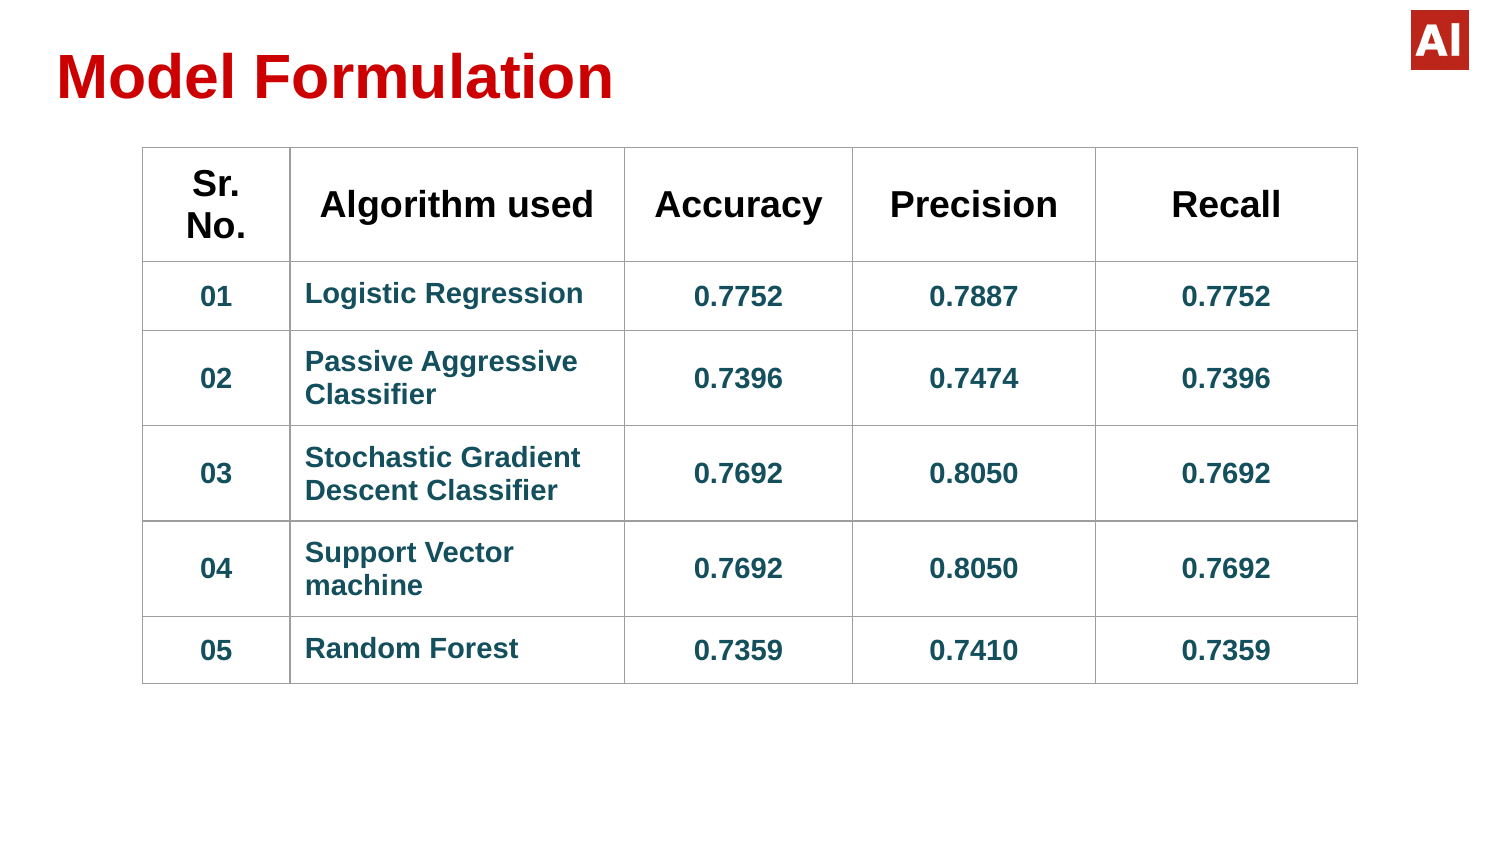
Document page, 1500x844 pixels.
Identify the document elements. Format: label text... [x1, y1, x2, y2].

table_cell 0.7396 [625, 331, 852, 425]
picture [1459, 10, 1469, 70]
table_cell 0.7692 [1096, 522, 1357, 616]
table_cell 04 [143, 522, 289, 616]
table_header Algorithm used [291, 148, 624, 261]
table_cell 02 [143, 331, 289, 425]
table_cell 05 [143, 617, 289, 683]
table_header Recall [1096, 148, 1357, 261]
table_cell 0.7887 [853, 262, 1095, 330]
table_cell 0.7752 [625, 262, 852, 330]
table_cell 0.7692 [1096, 426, 1357, 520]
table_cell 0.7410 [853, 617, 1095, 683]
table_header Sr. No. [143, 148, 289, 261]
table_cell 0.7396 [1096, 331, 1357, 425]
title Model Formulation [41, 0, 1459, 148]
table_cell Stochastic Gradient Descent Classifier [291, 426, 624, 520]
table_cell 03 [143, 426, 289, 520]
table_cell Support Vector machine [291, 522, 624, 616]
table_cell 0.8050 [853, 426, 1095, 520]
table_cell 0.7474 [853, 331, 1095, 425]
table_cell 0.7359 [625, 617, 852, 683]
table_cell 0.7692 [625, 426, 852, 520]
table_cell Random Forest [291, 617, 624, 683]
table_header Precision [853, 148, 1095, 261]
table_cell 01 [143, 262, 289, 330]
table_cell 0.7692 [625, 522, 852, 616]
table_cell Passive Aggressive Classifier [291, 331, 624, 425]
table_cell 0.7359 [1096, 617, 1357, 683]
table_cell Logistic Regression [291, 262, 624, 330]
table_header Accuracy [625, 148, 852, 261]
table_cell 0.7752 [1096, 262, 1357, 330]
table_cell 0.8050 [853, 522, 1095, 616]
